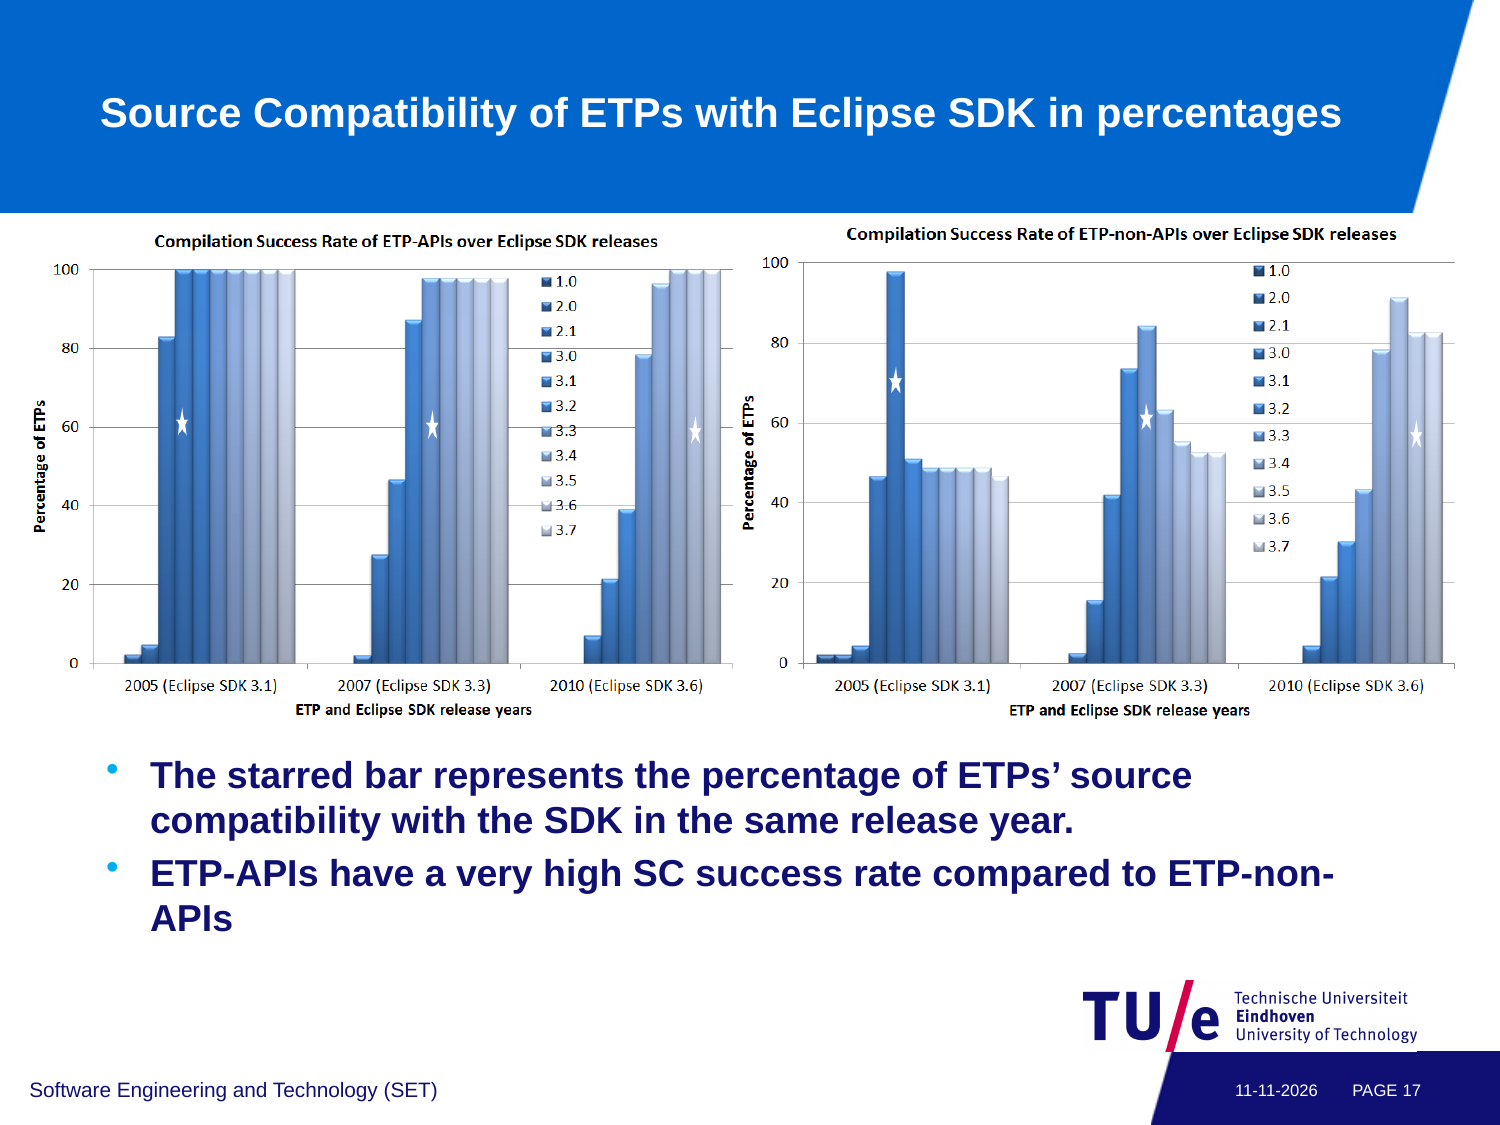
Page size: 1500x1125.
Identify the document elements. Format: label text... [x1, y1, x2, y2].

title Source Compatibility of ETPs with Eclipse SDK in percentages [100, 35, 1417, 187]
slide_number PAGE 16 [1352, 1073, 1453, 1106]
list The starred bar represents the percentage of ETPs’ source compatibility with the SDK in the same release year. ETP-APIs have a very high SC success rate compared to ETP-non-APIs [105, 751, 1418, 977]
picture [29, 223, 1471, 721]
picture [1083, 980, 1500, 1125]
picture [0, 0, 1474, 213]
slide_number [1234, 1073, 1342, 1106]
footer Software Engineering and Technology (SET) [29, 1073, 620, 1106]
